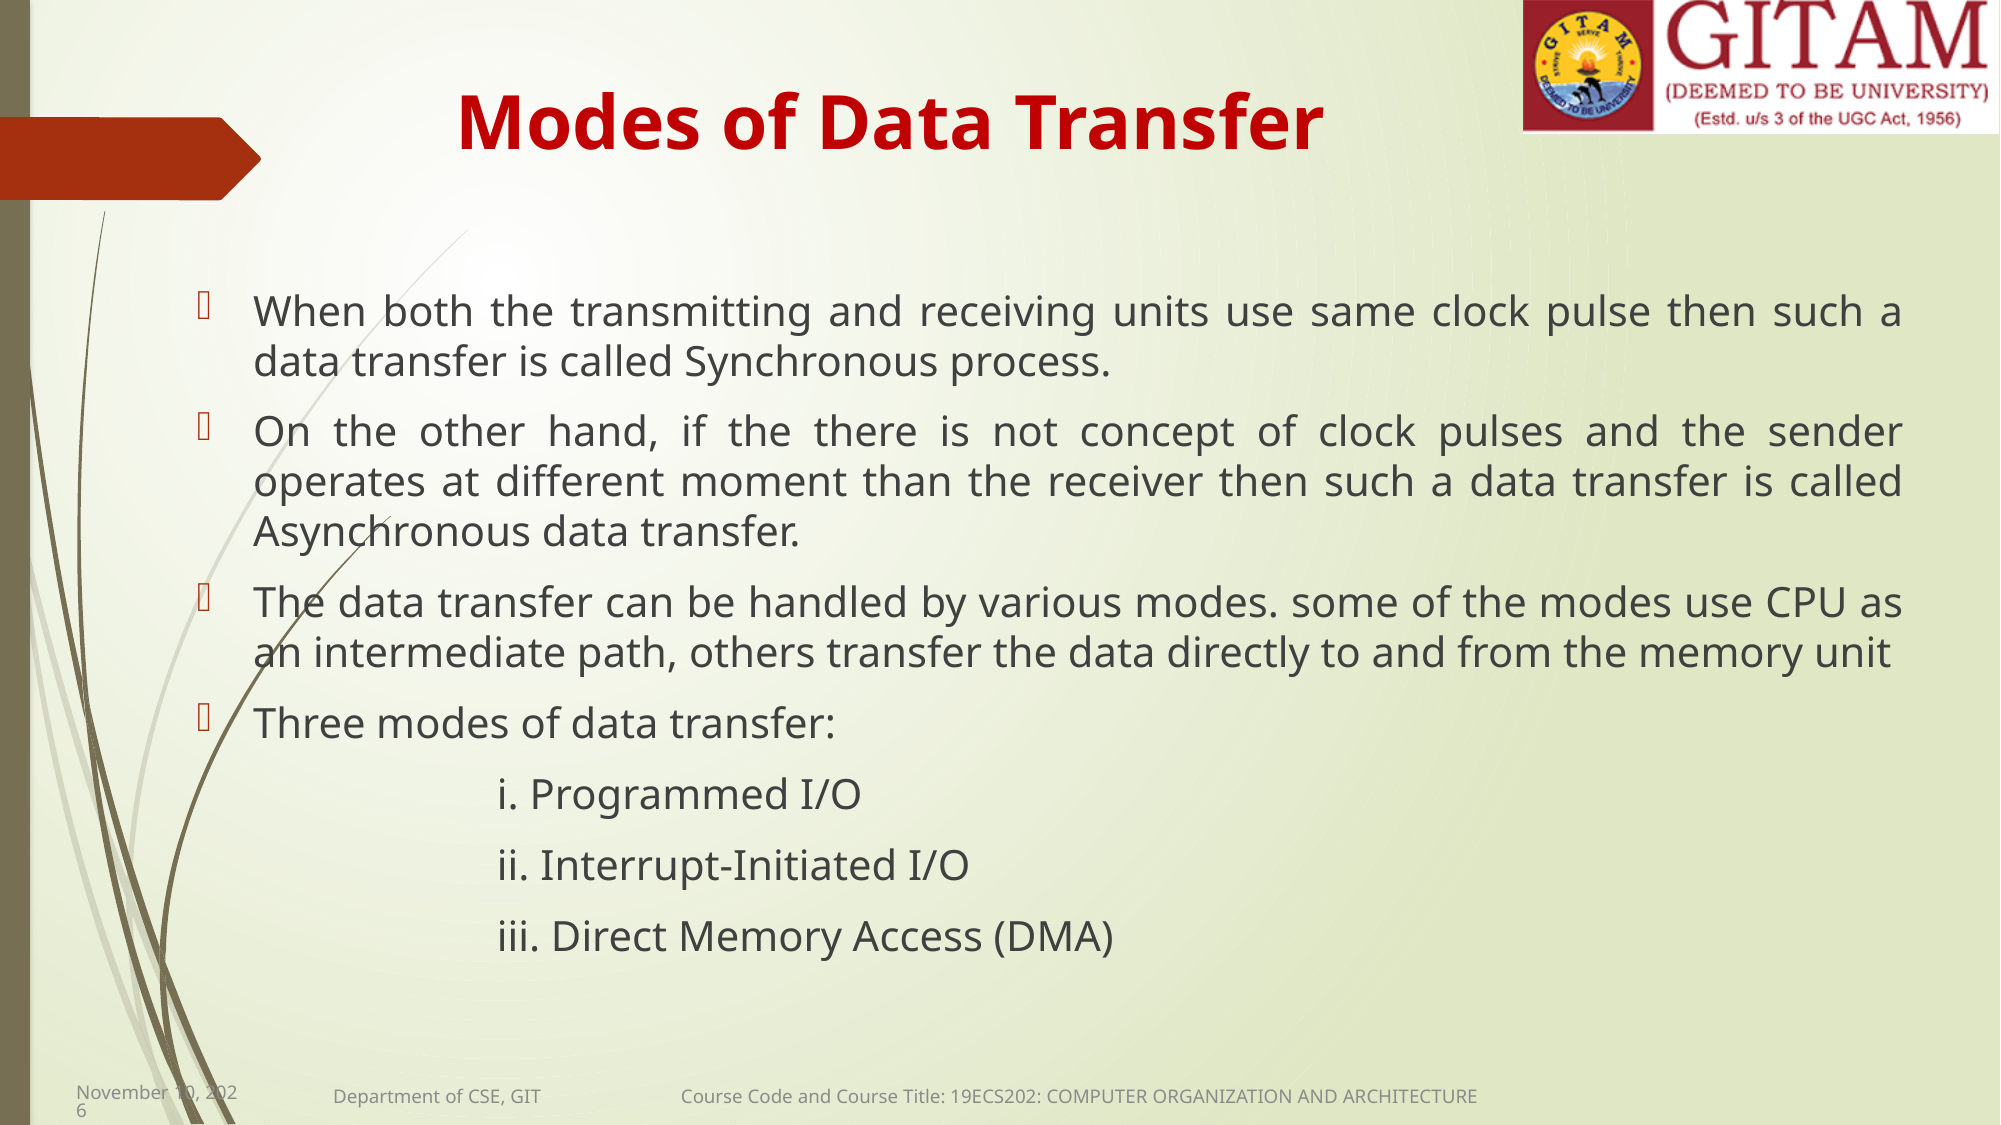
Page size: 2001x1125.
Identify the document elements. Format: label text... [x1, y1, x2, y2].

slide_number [61, 1063, 259, 1123]
title Modes of Data Transfer [159, 66, 1622, 277]
list When both the transmitting and receiving units use same clock pulse then such a data transfer is called Synchronous process. On the other hand, if the there is not concept of clock pulses and the sender operates at different moment than the receiver then such a data transfer is called Asynchronous data transfer. The data transfer can be handled by various modes. some of the modes use CPU as an intermediate path, others transfer the data directly to and from the memory unit Three modes of data transfer: i. Programmed I/O ii. Interrupt-Initiated I/O iii. Direct Memory Access (DMA) [181, 276, 1920, 1113]
footer Department of CSE, GIT Course Code and Course Title: 19ECS202: COMPUTER ORGANIZATION AND ARCHITECTURE [318, 1067, 1548, 1125]
picture [1523, 0, 1999, 134]
